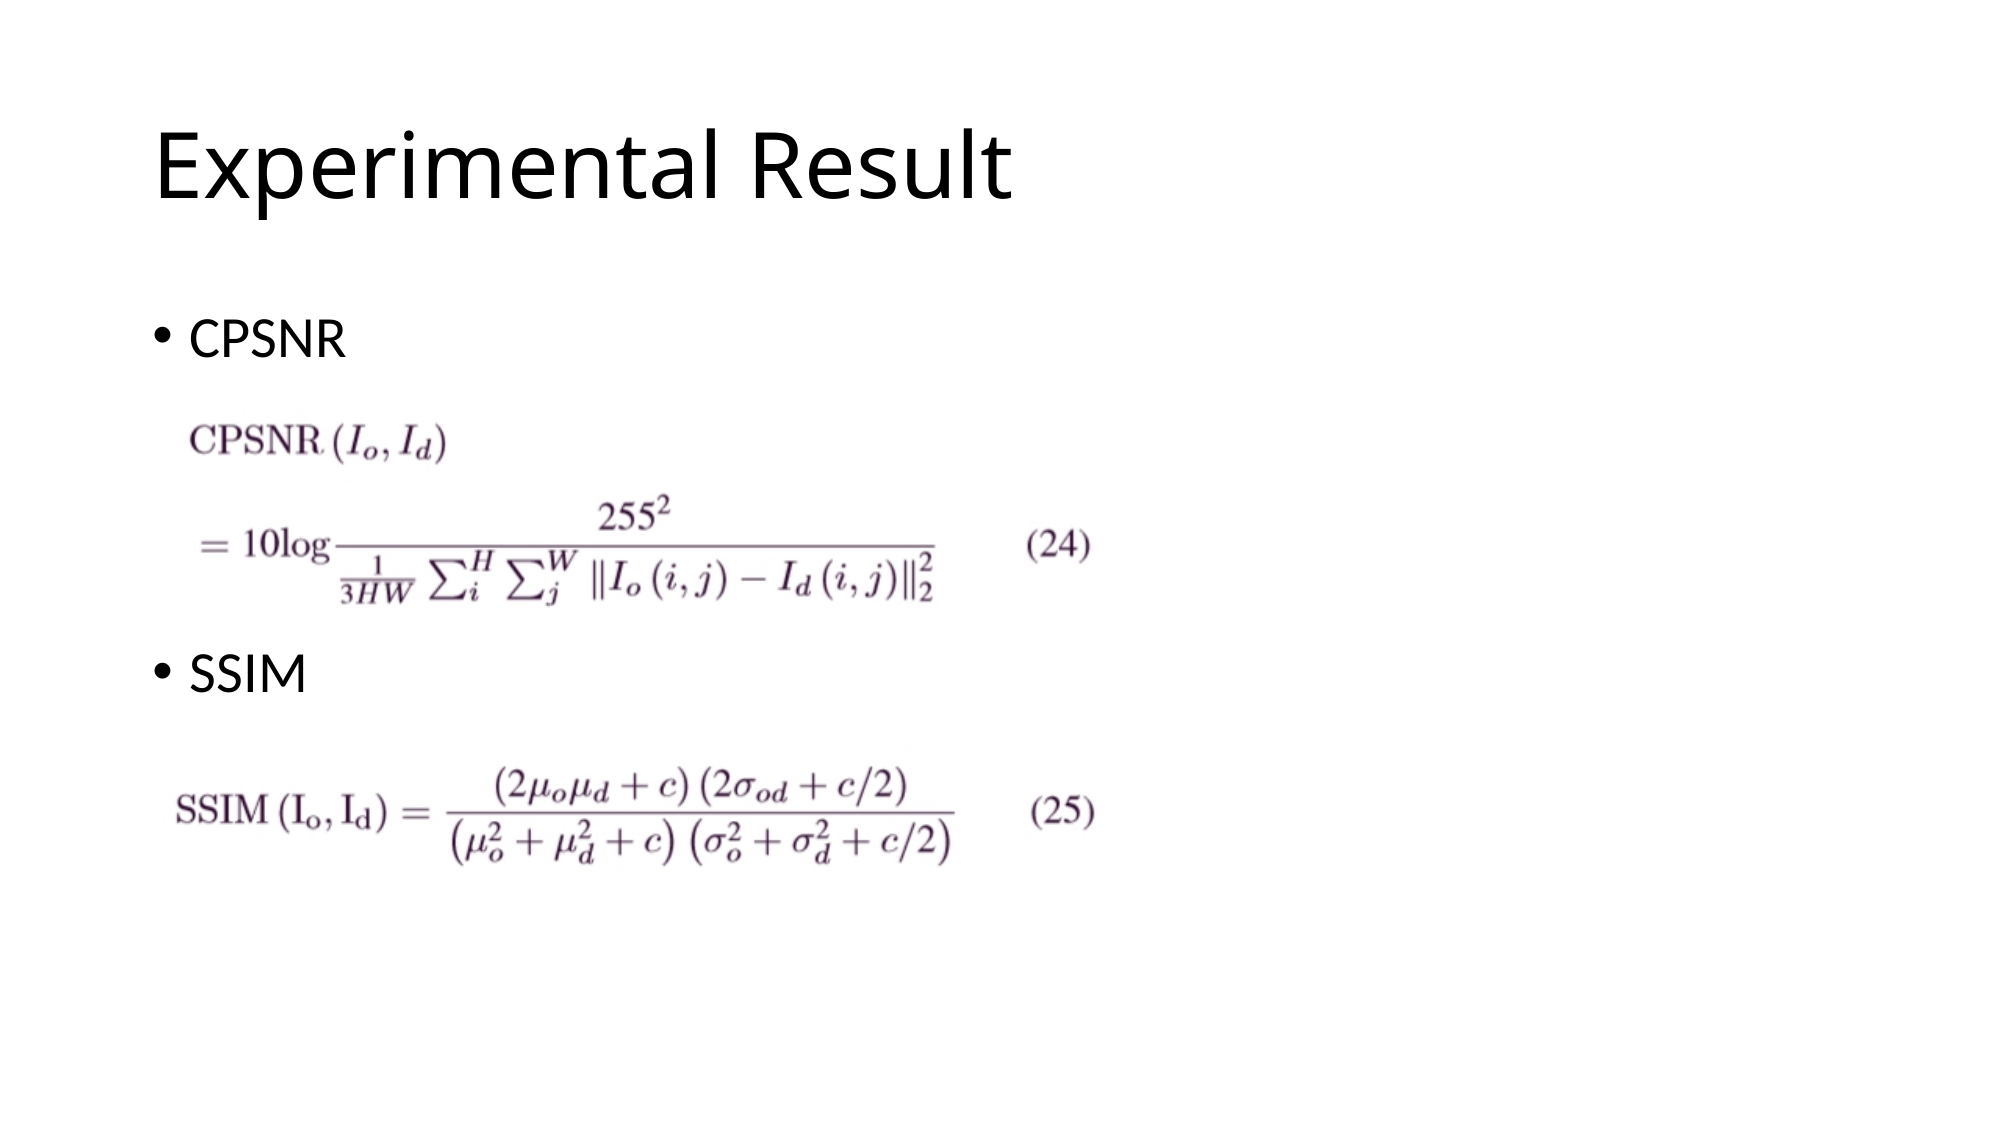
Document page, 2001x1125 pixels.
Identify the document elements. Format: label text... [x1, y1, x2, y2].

title Experimental Result [137, 59, 1863, 278]
picture [92, 382, 1108, 639]
list CPSNR SSIM [137, 299, 1863, 1014]
picture [110, 696, 1121, 955]
